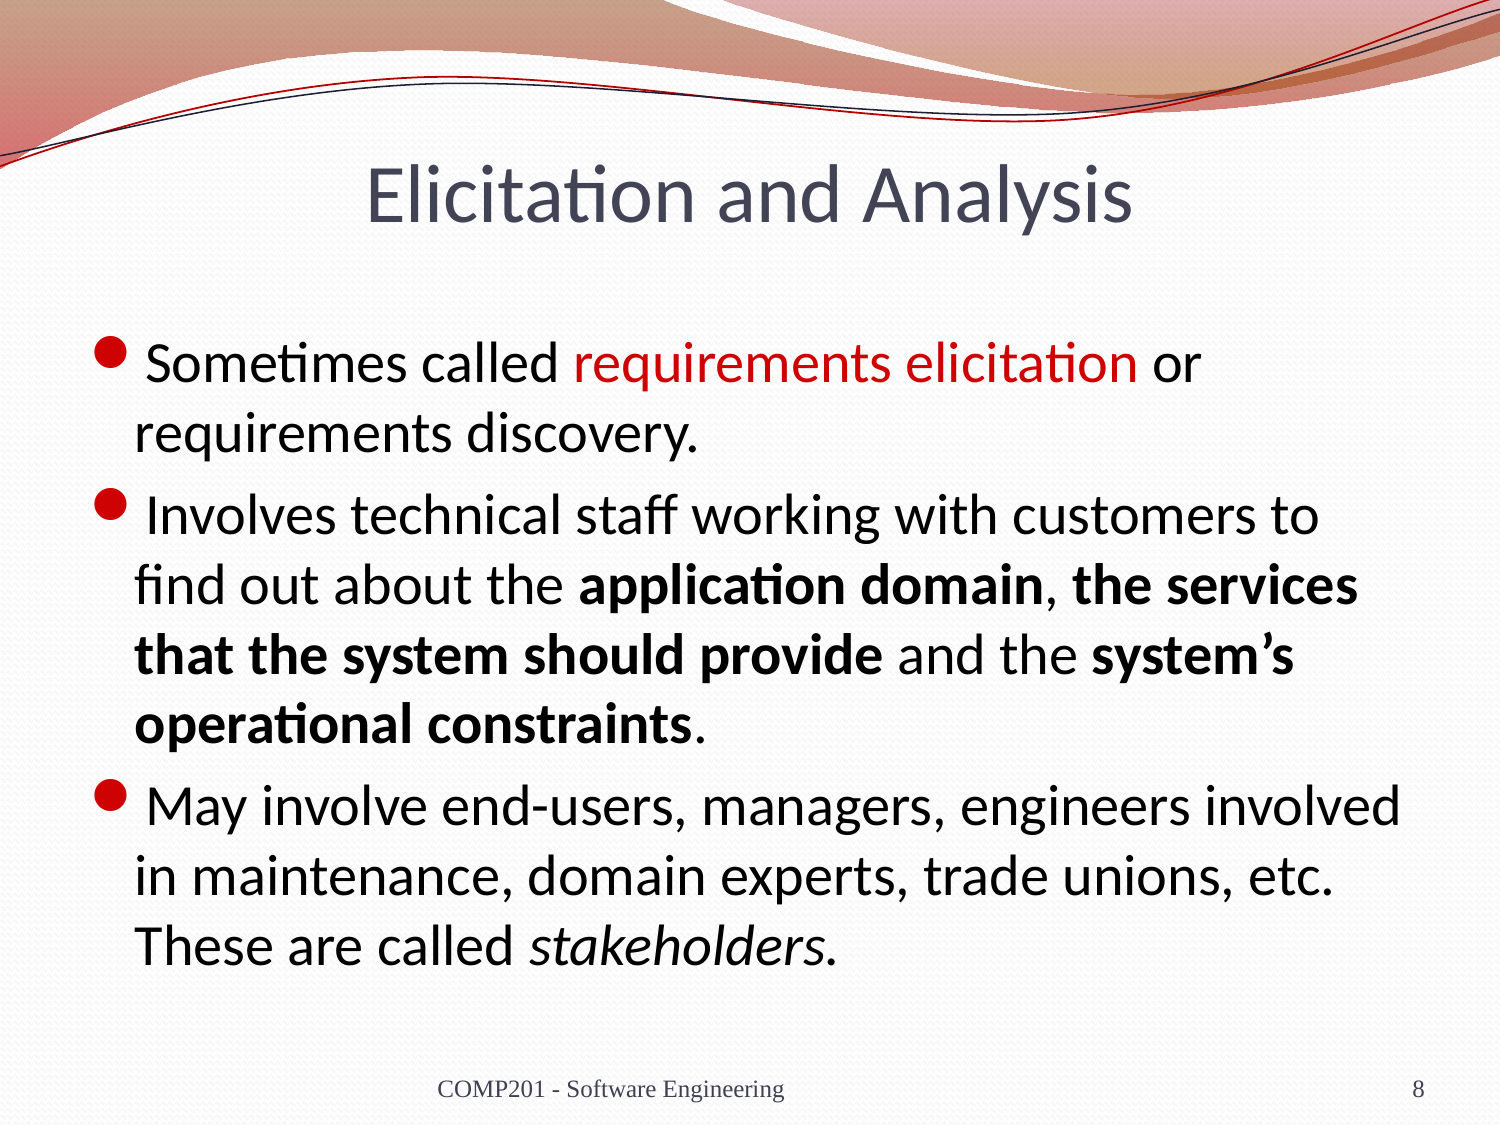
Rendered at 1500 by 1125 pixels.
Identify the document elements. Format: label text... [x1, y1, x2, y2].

footer COMP201 - Software Engineering [437, 1042, 988, 1103]
list Sometimes called requirements elicitation or requirements discovery. Involves technical staff working with customers to find out about the application domain, the services that the system should provide and the system’s operational constraints. May involve end-users, managers, engineers involved in maintenance, domain experts, trade unions, etc. These are called stakeholders. [75, 317, 1425, 1038]
title Elicitation and Analysis [75, 115, 1425, 247]
slide_number 8 [1299, 1042, 1425, 1103]
